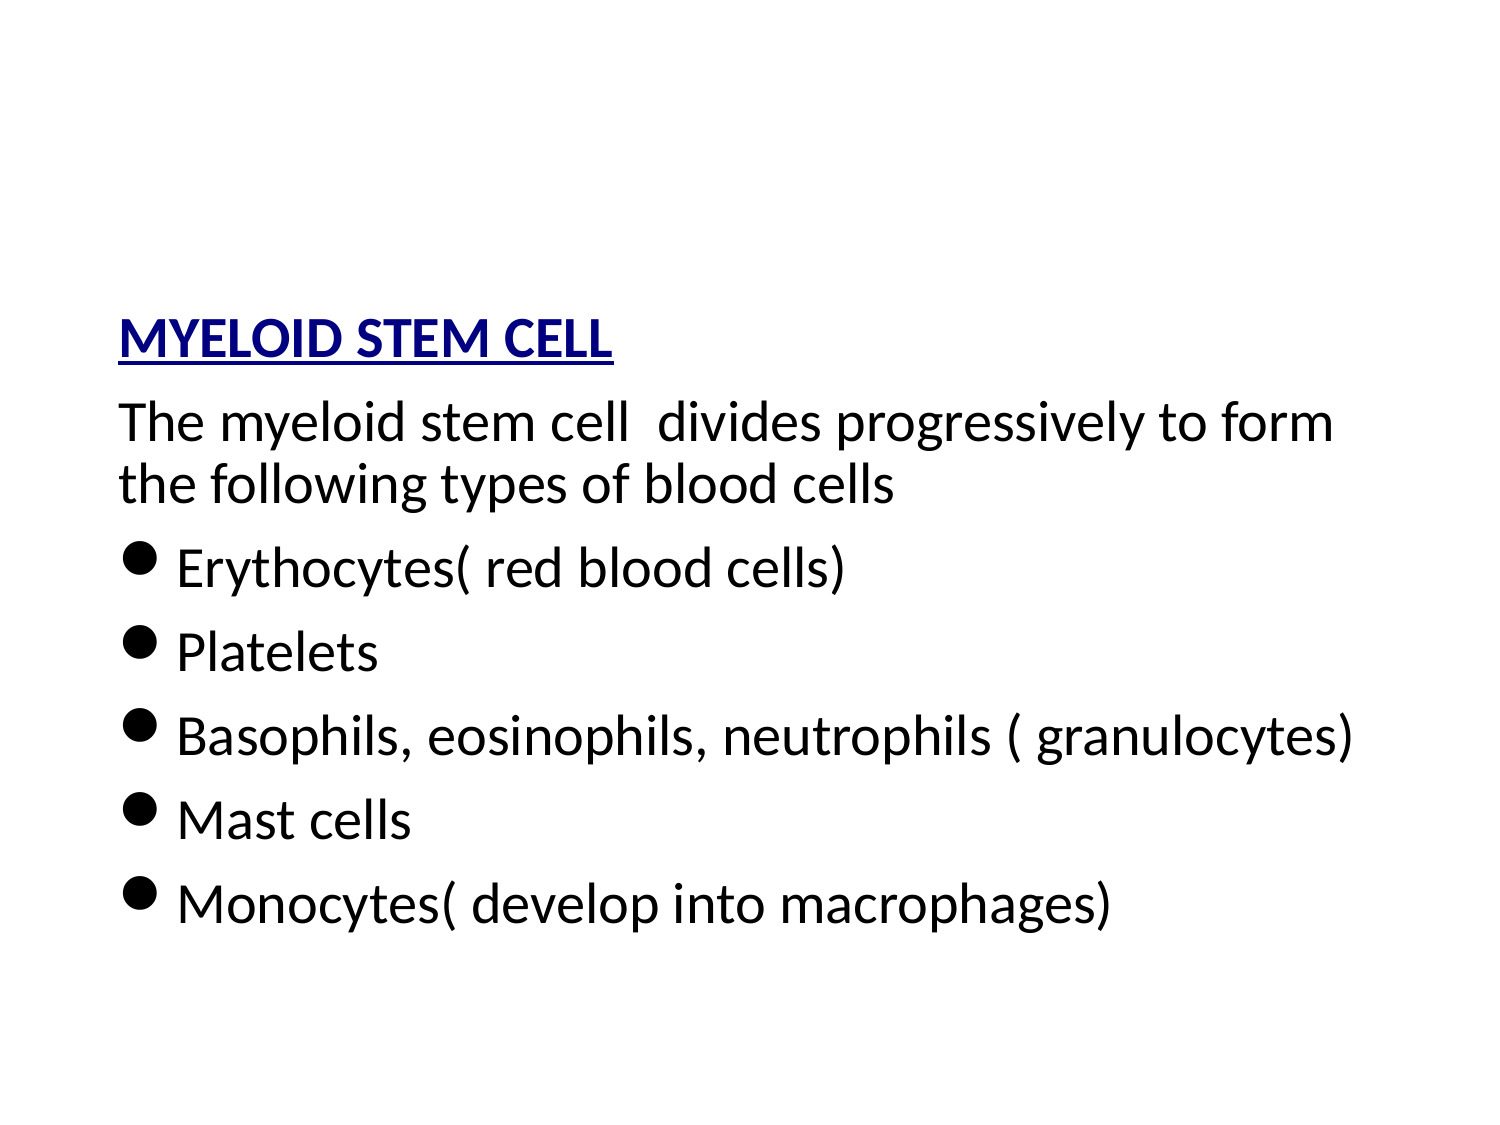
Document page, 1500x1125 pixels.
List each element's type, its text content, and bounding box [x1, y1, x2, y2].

list MYELOID STEM CELL The myeloid stem cell divides progressively to form the following types of blood cells Erythocytes( red blood cells) Platelets Basophils, eosinophils, neutrophils ( granulocytes) Mast cells Monocytes( develop into macrophages) [103, 299, 1397, 1014]
